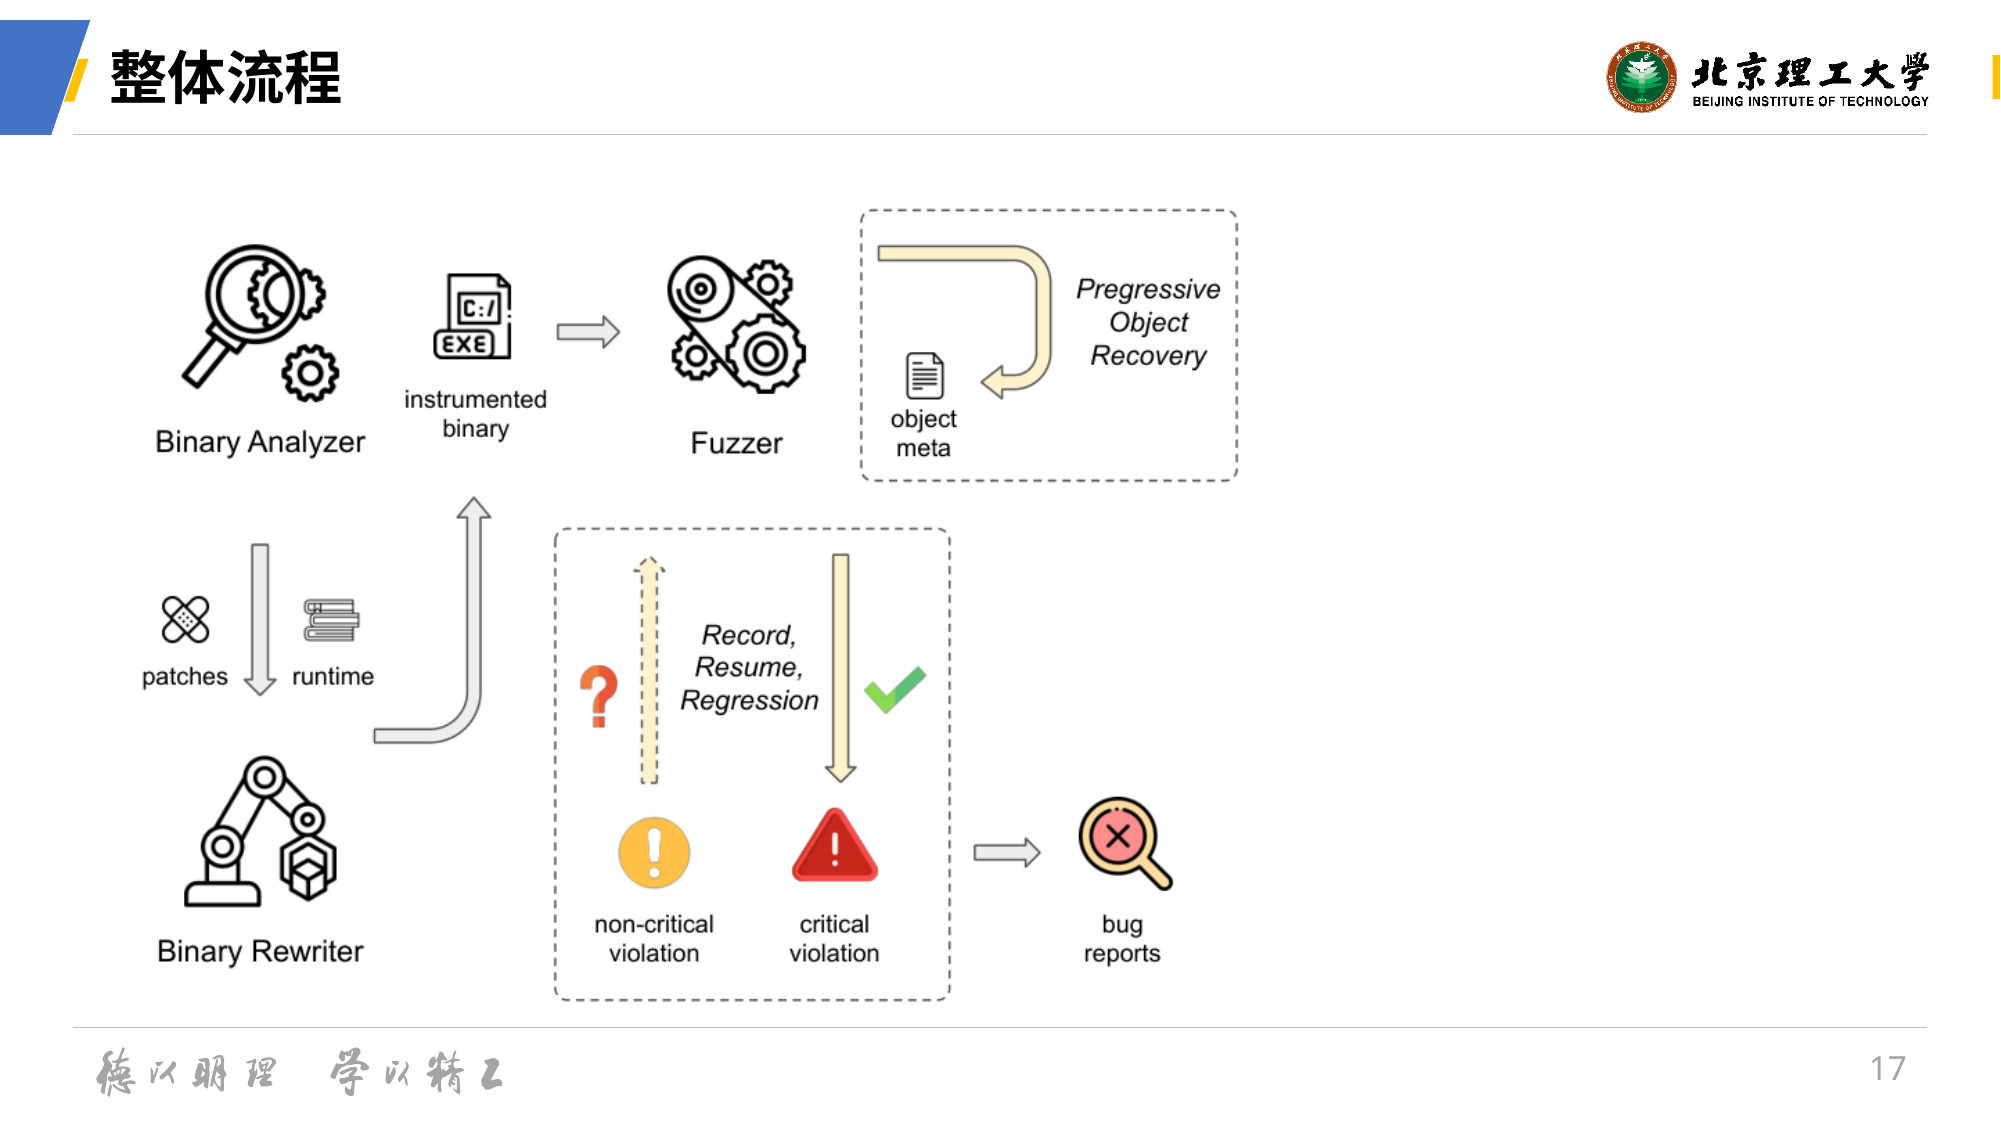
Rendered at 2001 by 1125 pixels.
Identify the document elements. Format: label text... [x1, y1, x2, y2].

picture [111, 167, 1259, 1024]
title 整体流程 [94, 40, 1513, 120]
picture [1606, 41, 1929, 113]
